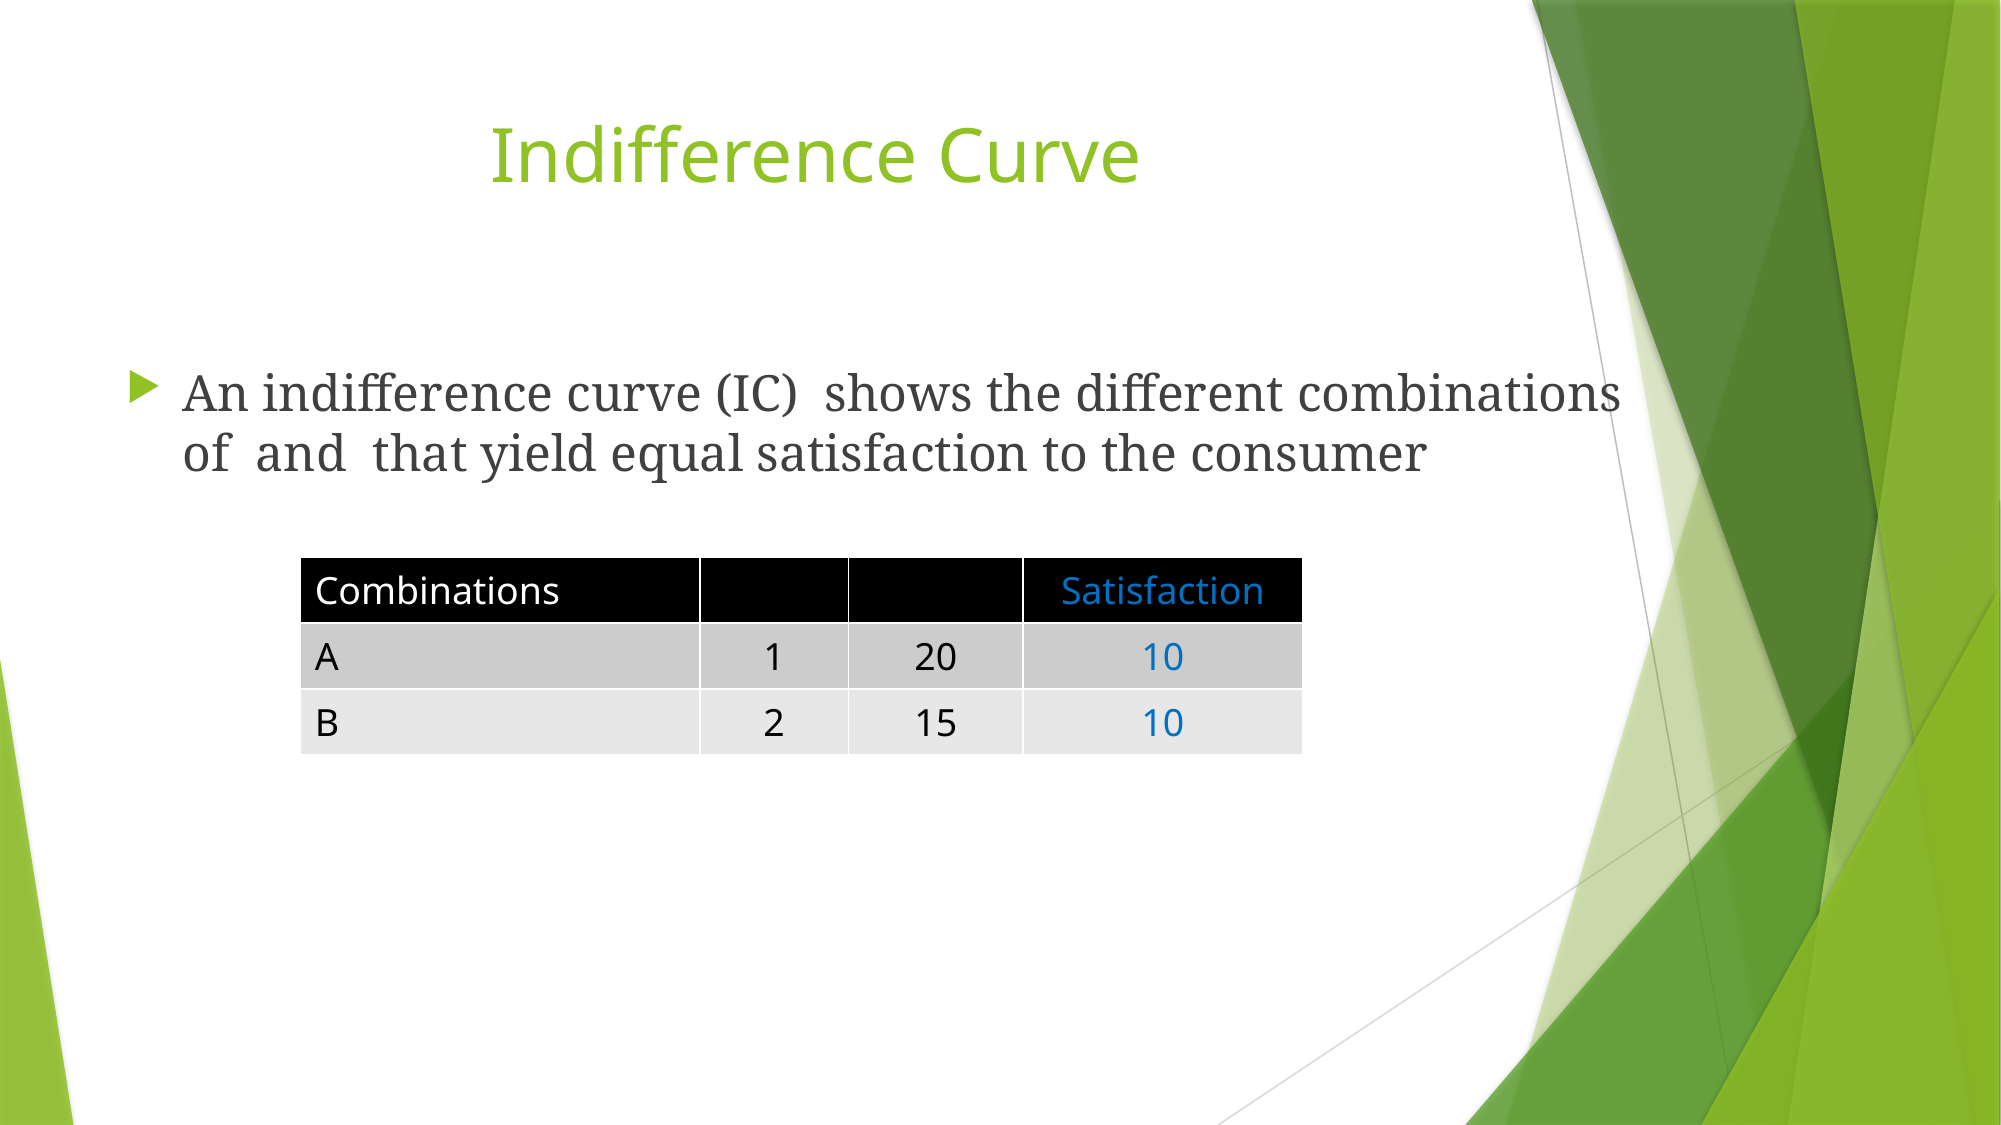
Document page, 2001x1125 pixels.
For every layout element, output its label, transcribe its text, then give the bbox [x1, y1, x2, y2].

title Indifference Curve [111, 99, 1522, 317]
